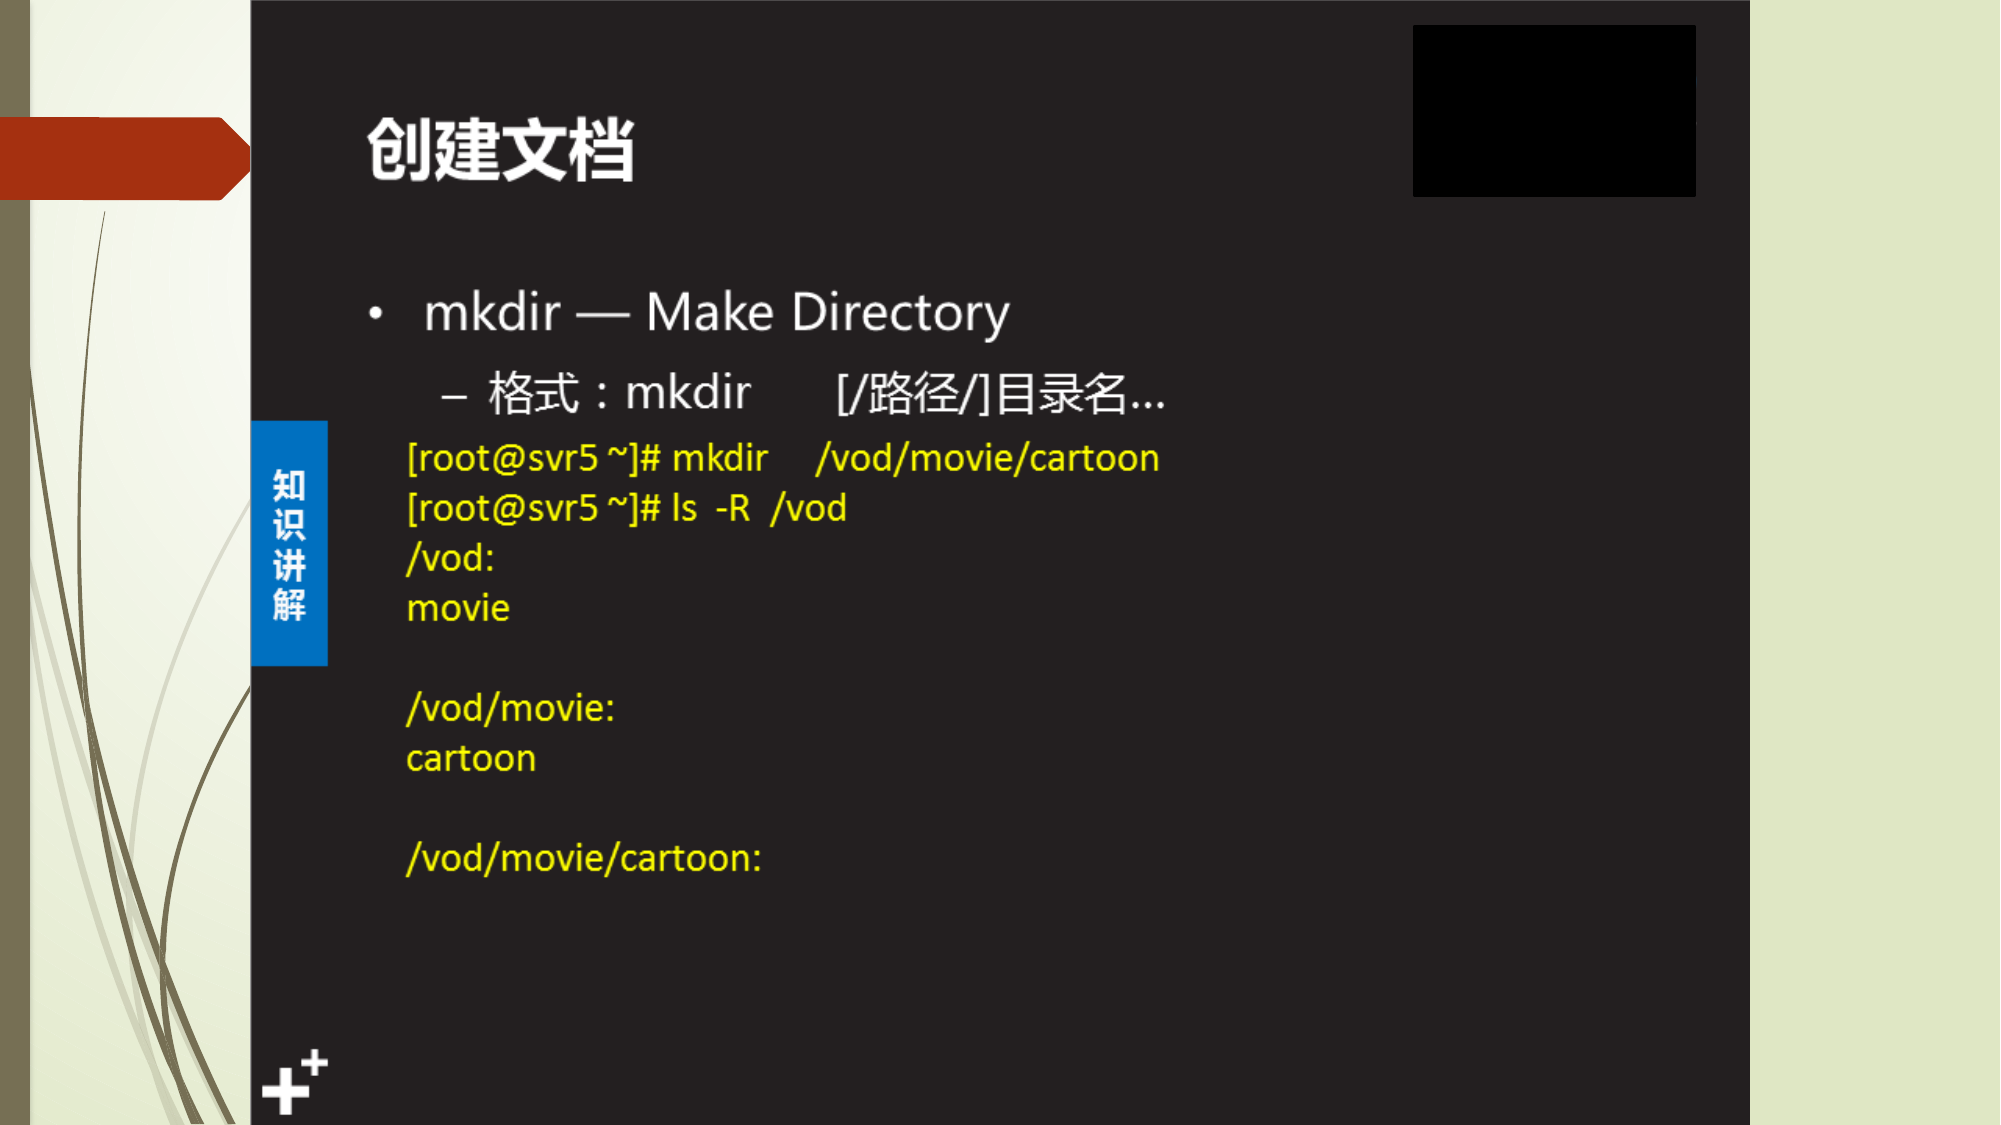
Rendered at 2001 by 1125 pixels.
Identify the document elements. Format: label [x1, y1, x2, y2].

picture [249, 0, 1751, 1125]
